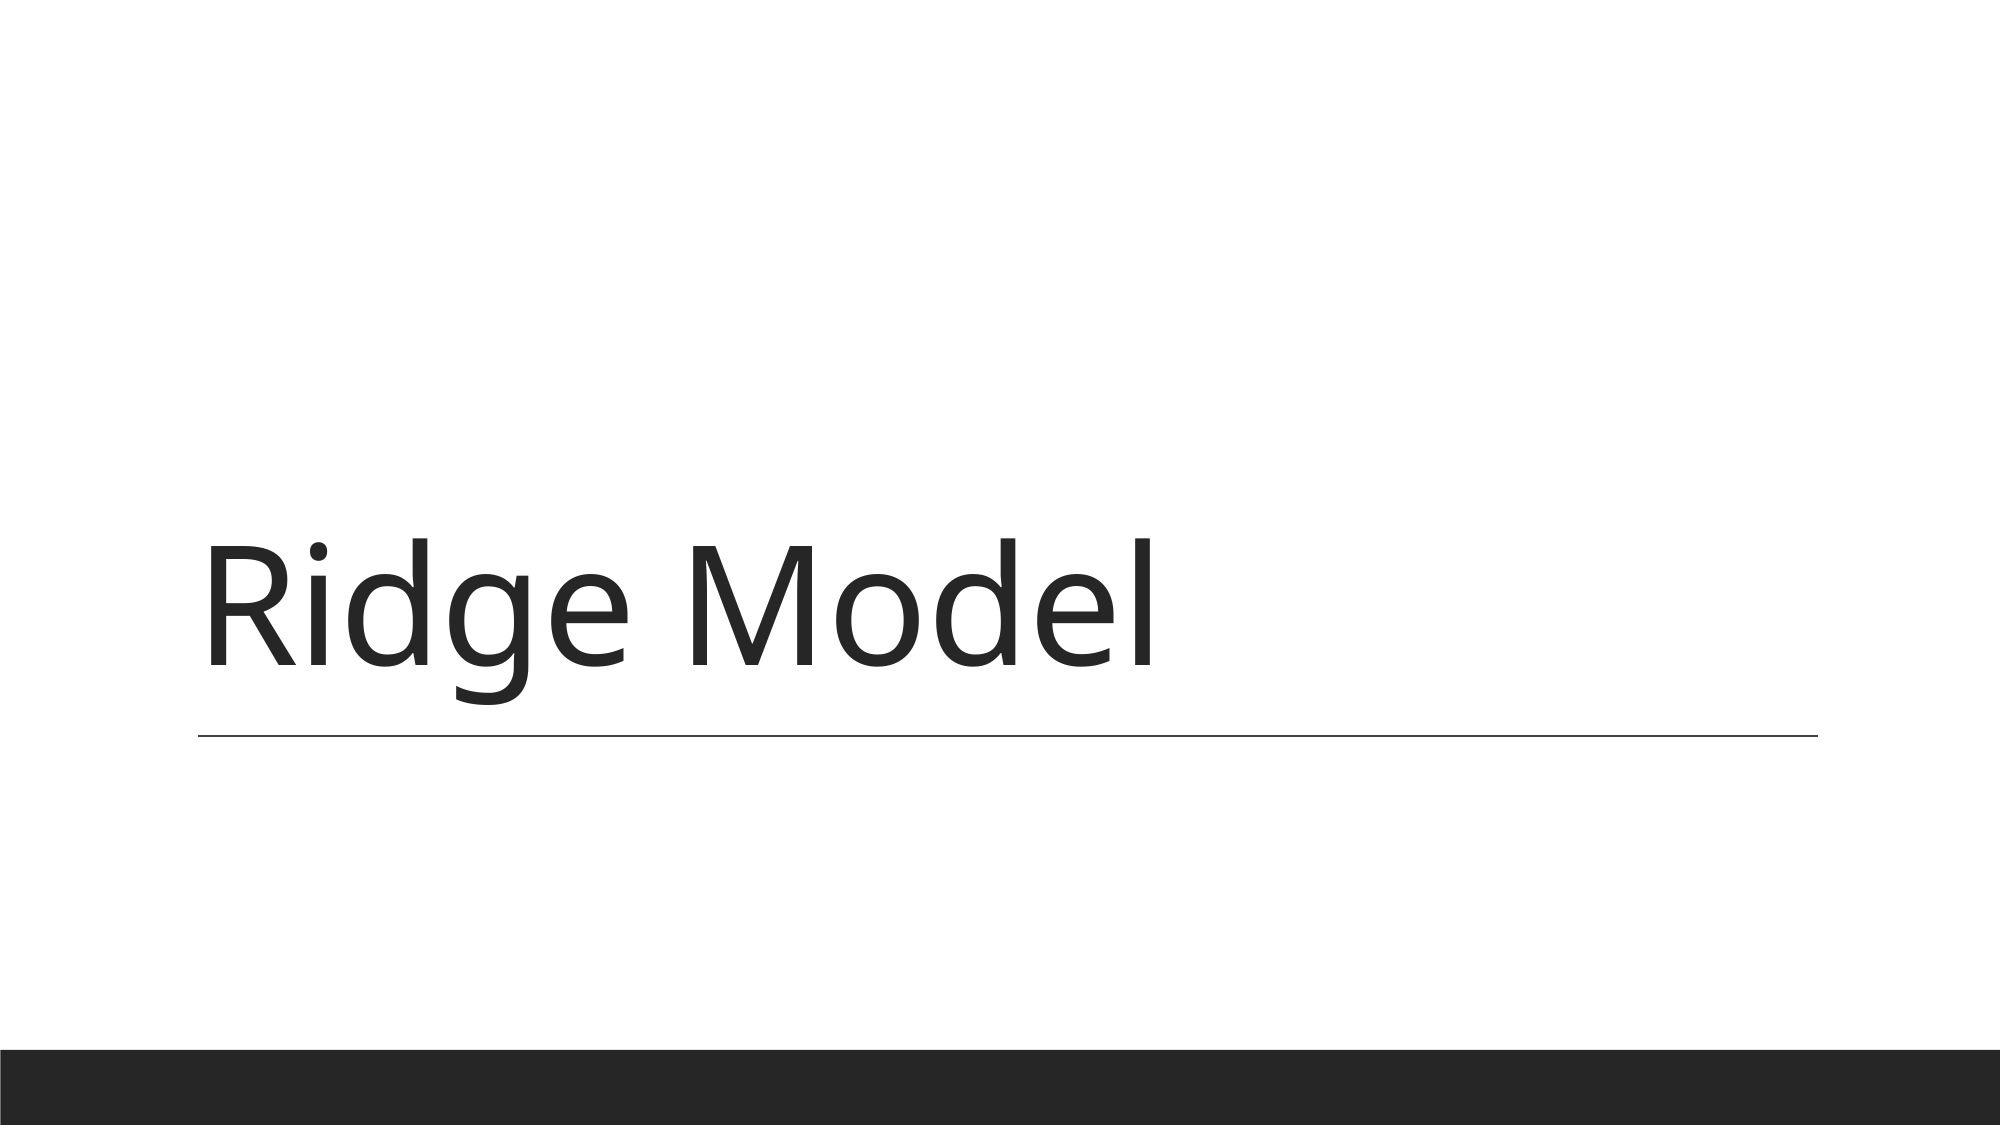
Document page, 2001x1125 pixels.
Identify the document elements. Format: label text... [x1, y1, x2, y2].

title Ridge Model [180, 124, 1830, 710]
